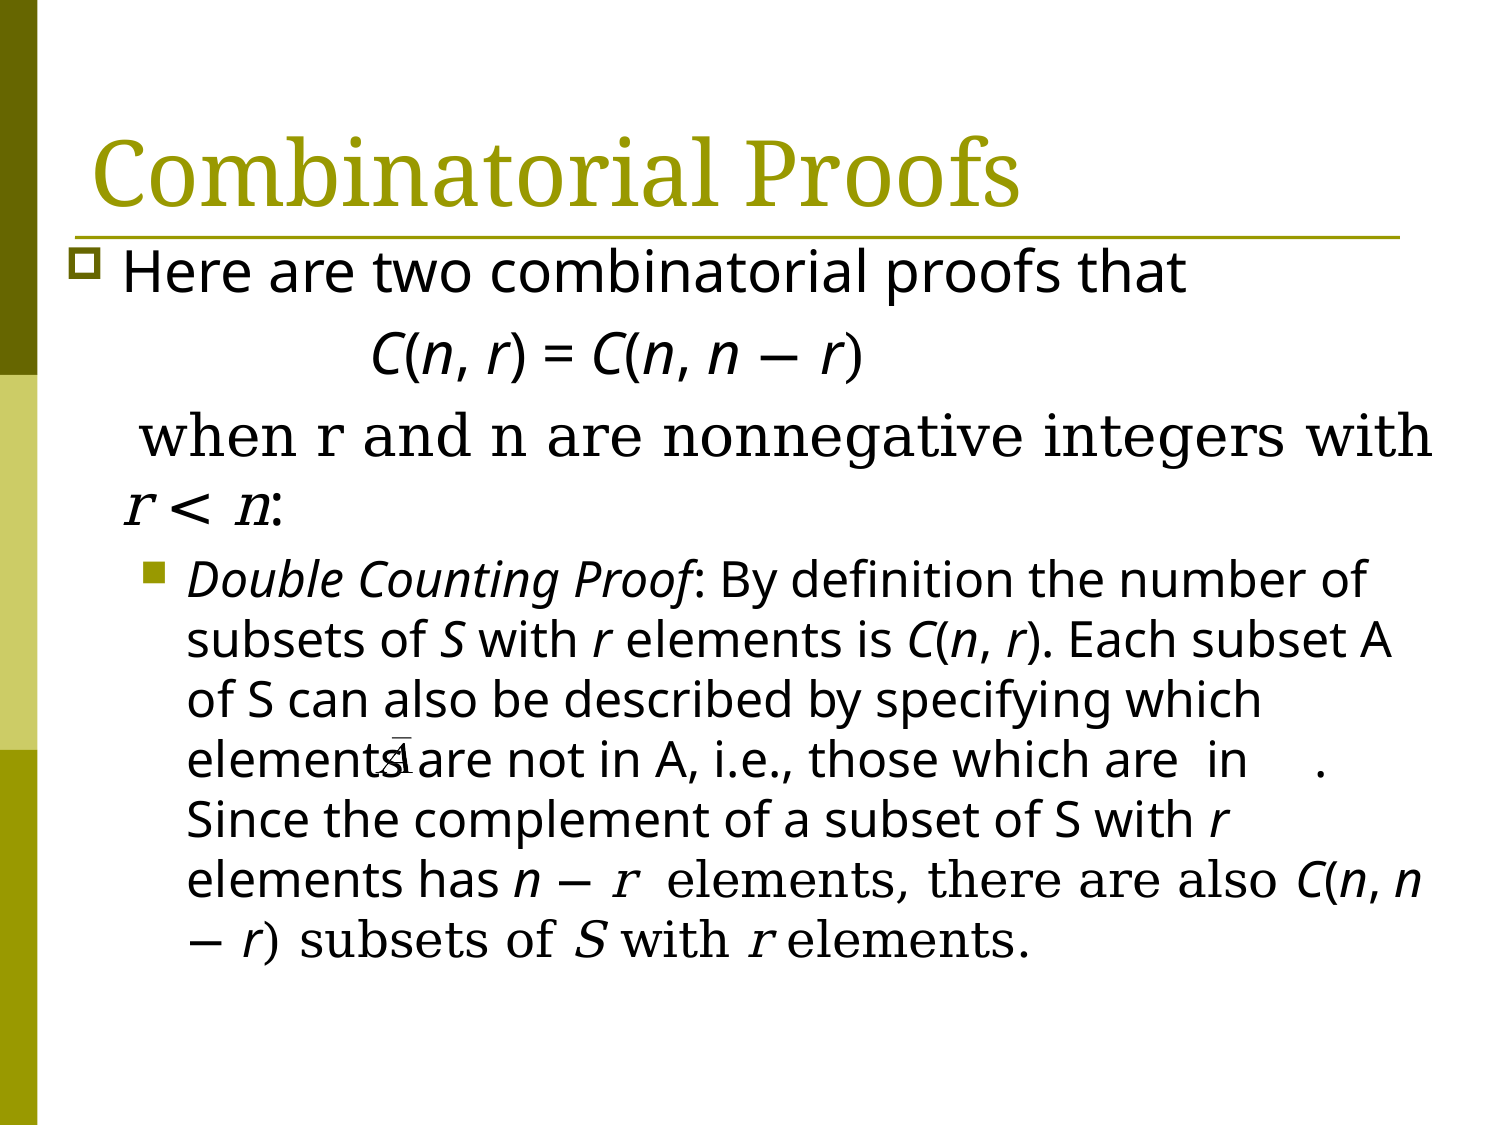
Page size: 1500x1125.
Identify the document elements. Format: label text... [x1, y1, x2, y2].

title Combinatorial Proofs [75, 45, 1425, 227]
list Here are two combinatorial proofs that C(n, r) = C(n, n − r) when r and n are nonnegative integers with r < n: Double Counting Proof: By definition the number of subsets of S with r elements is C(n, r). Each subset A of S can also be described by specifying which elements are not in A, i.e., those which are in . Since the complement of a subset of S with r elements has n − r elements, there are also C(n, n − r) subsets of S with r elements. [50, 227, 1450, 1113]
picture [374, 737, 413, 773]
